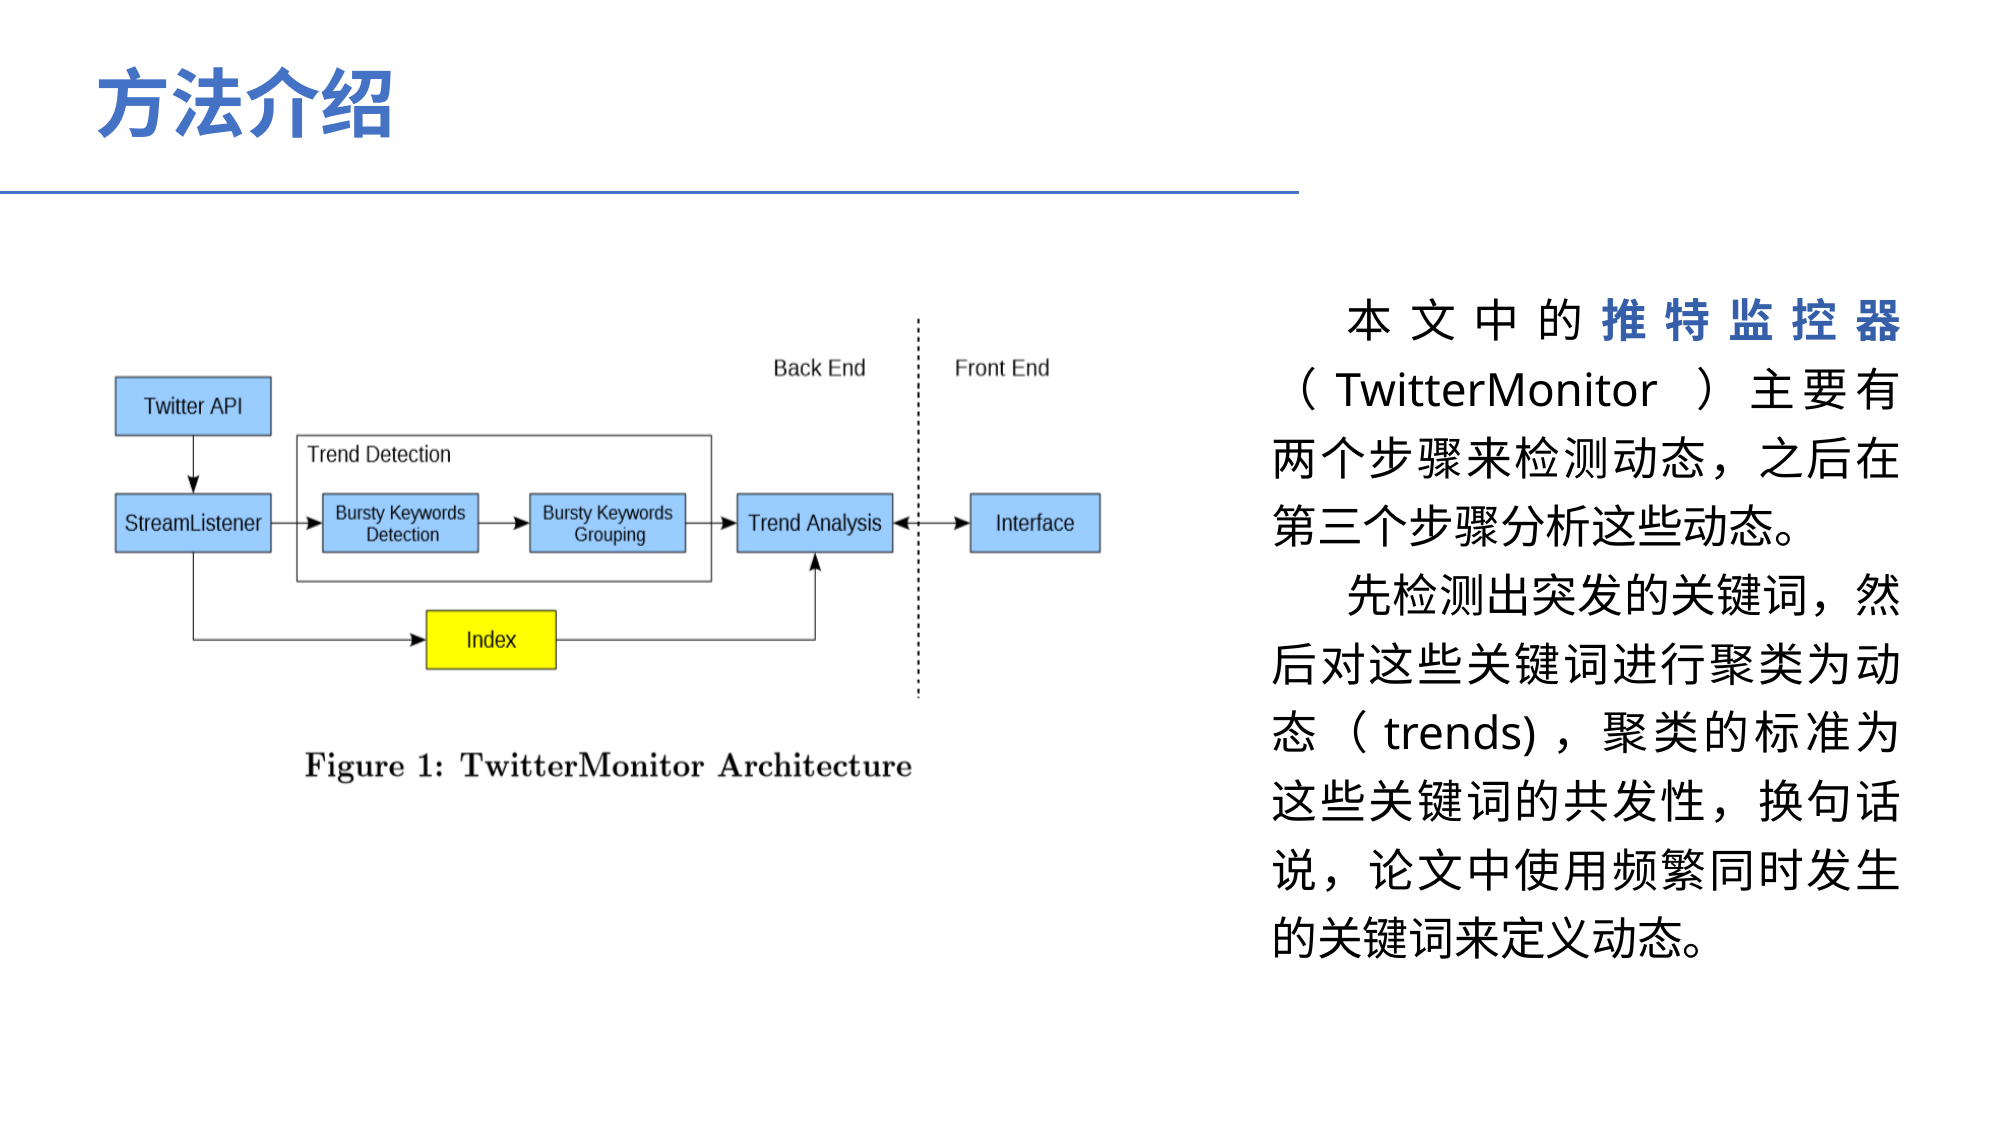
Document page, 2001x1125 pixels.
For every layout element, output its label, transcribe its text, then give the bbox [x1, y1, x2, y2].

list 方法介绍 [79, 48, 1687, 156]
text_box 本文中的推特监控器（TwitterMonitor ）主要有两个步骤来检测动态，之后在第三个步骤分析这些动态。 先检测出突发的关键词，然后对这些关键词进行聚类为动态（trends)，聚类的标准为这些关键词的共发性，换句话说，论文中使用频繁同时发生的关键词来定义动态。 [1256, 270, 1917, 973]
picture [79, 270, 1190, 814]
